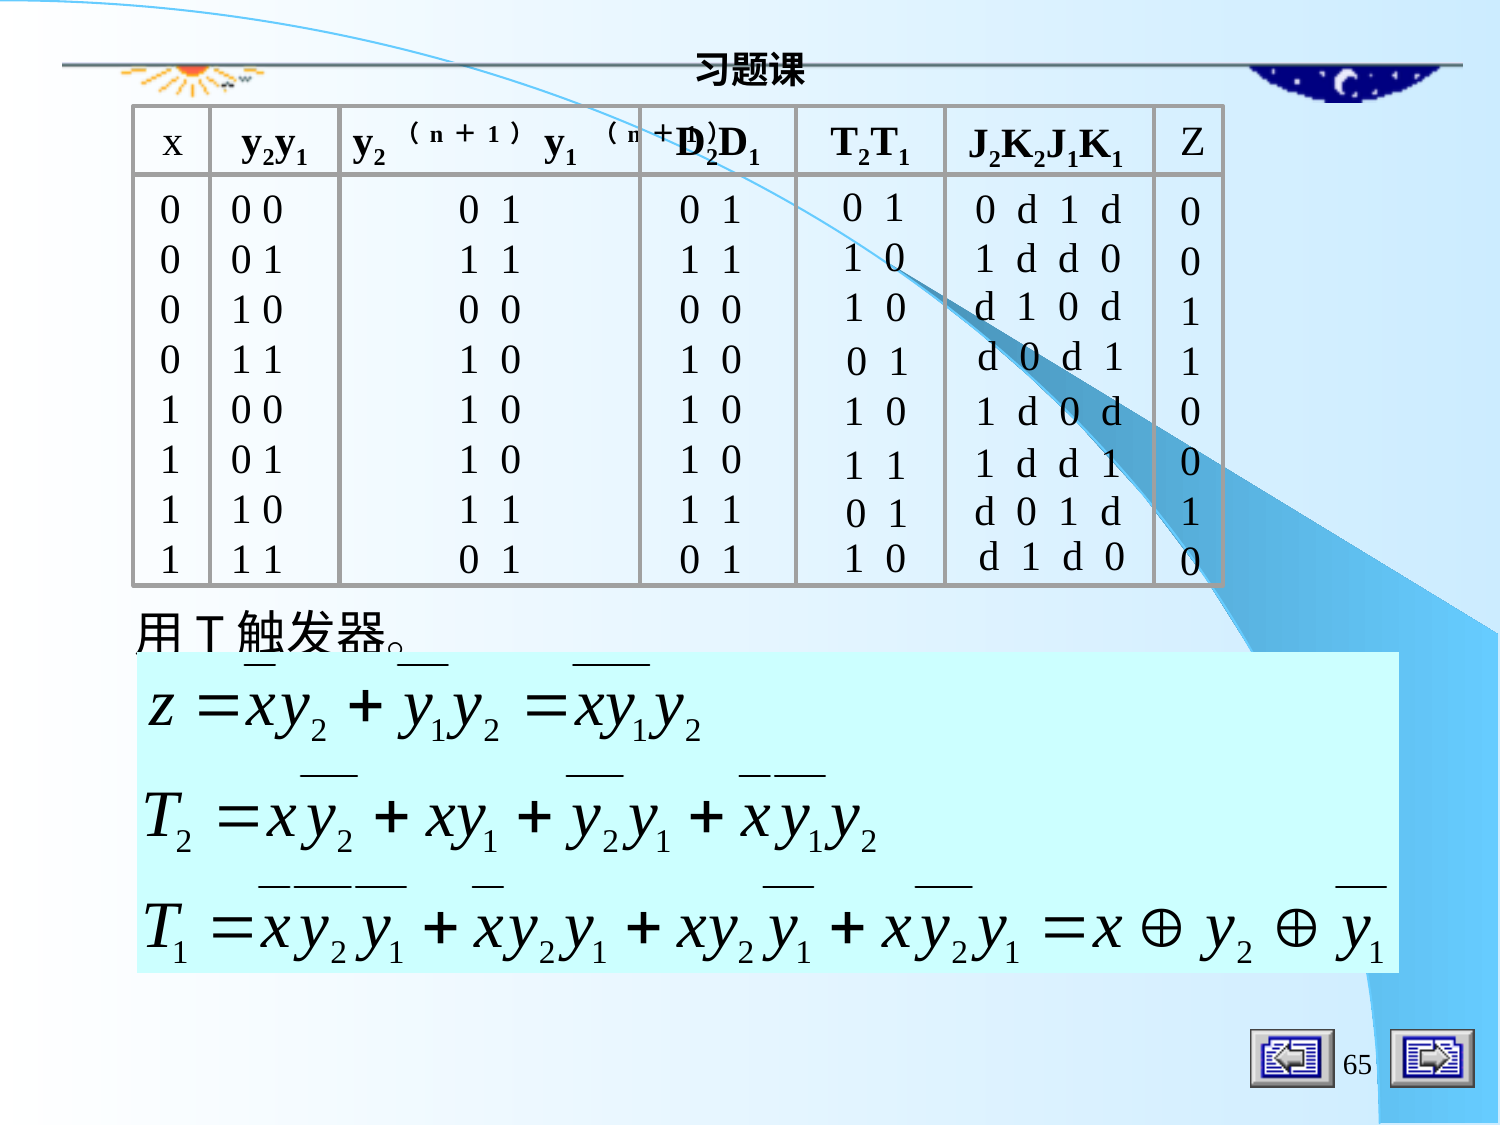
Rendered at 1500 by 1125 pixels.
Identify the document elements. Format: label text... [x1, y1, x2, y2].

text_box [137, 651, 1400, 974]
picture [62, 62, 1463, 103]
text_box 用T触发器。 [119, 594, 1150, 670]
title 习题课 [112, 24, 1388, 62]
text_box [133, 105, 1230, 589]
picture [1390, 1029, 1475, 1088]
picture [1249, 1029, 1335, 1088]
slide_number 65 [1074, 1025, 1388, 1100]
title 习题课 [112, 103, 1388, 113]
